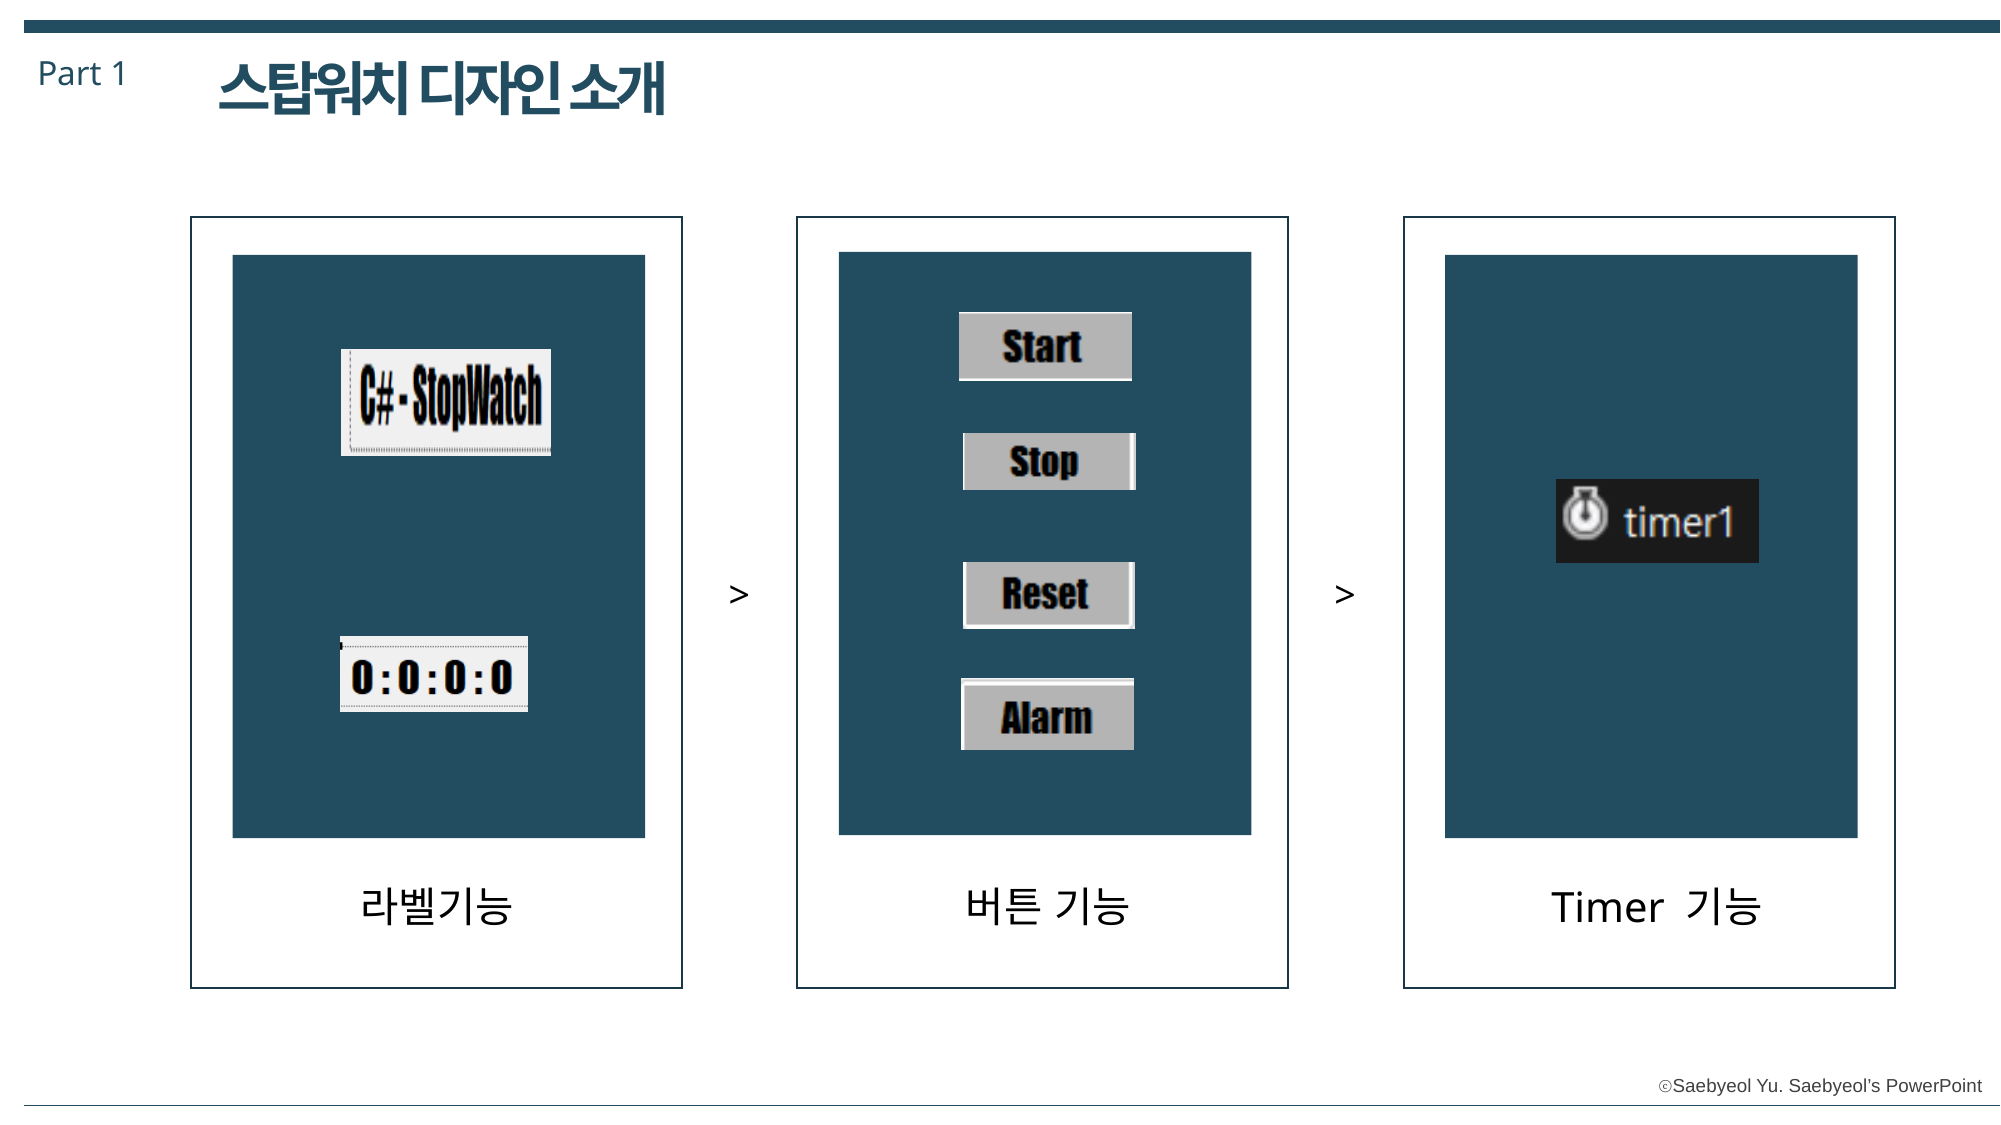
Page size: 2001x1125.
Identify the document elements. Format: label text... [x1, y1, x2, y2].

picture [959, 312, 1132, 381]
picture [961, 678, 1134, 751]
text_box [1403, 216, 1896, 989]
text_box Part 1 [22, 44, 145, 100]
text_box 라벨기능 [345, 873, 530, 939]
text_box > [1319, 564, 1371, 624]
picture [963, 562, 1135, 629]
picture [963, 433, 1136, 490]
text_box [838, 251, 1252, 836]
text_box [190, 216, 683, 989]
text_box Timer 기능 [1536, 873, 1778, 939]
text_box 버튼 기능 [950, 873, 1147, 939]
text_box 스탑워치 디자인 소개 [202, 44, 684, 130]
text_box [1444, 254, 1859, 839]
text_box [232, 254, 646, 839]
picture [340, 636, 528, 712]
text_box > [713, 564, 766, 624]
picture [1556, 479, 1759, 563]
text_box [796, 216, 1289, 989]
picture [341, 349, 551, 456]
